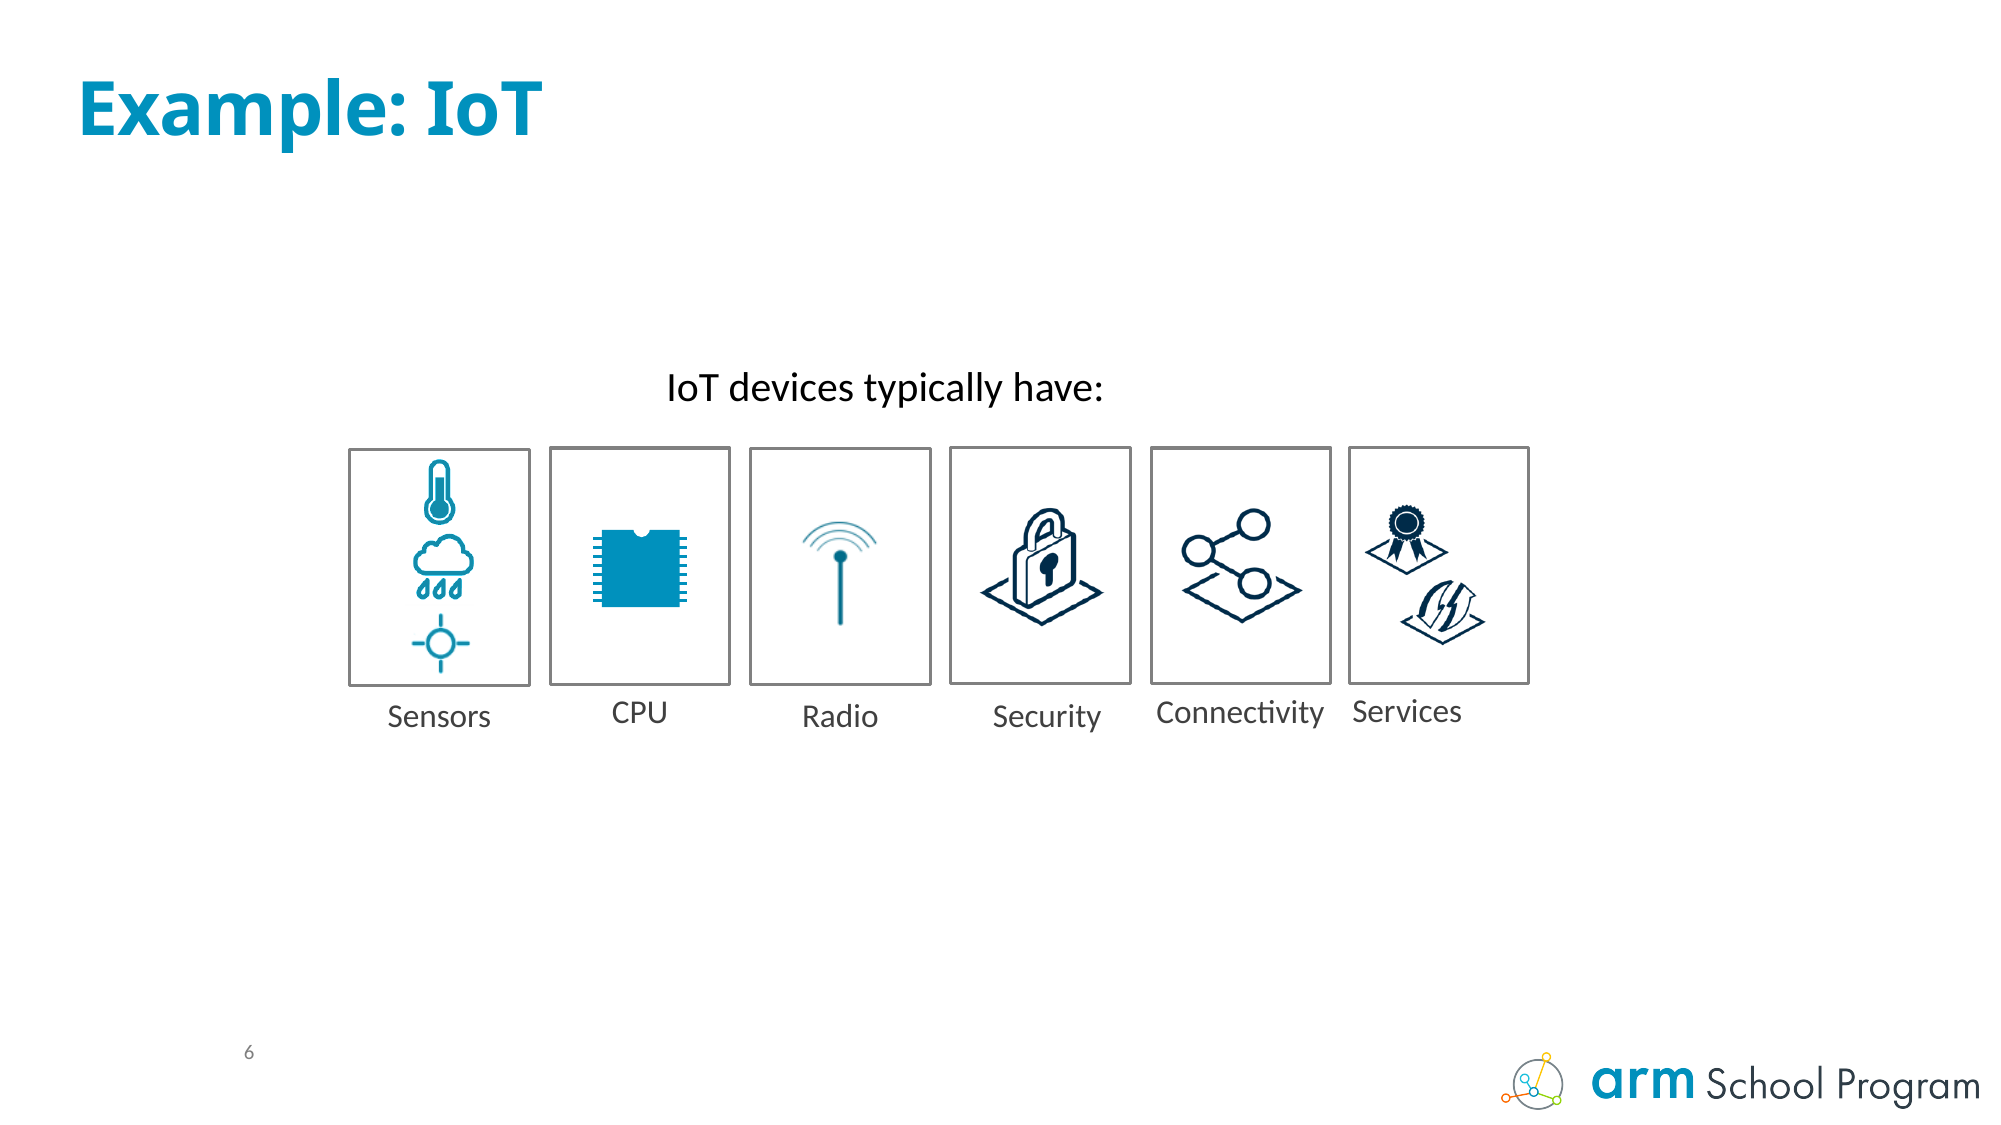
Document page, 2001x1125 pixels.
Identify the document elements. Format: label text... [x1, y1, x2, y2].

text_box IoT devices typically have: [487, 352, 1284, 418]
text_box [550, 447, 730, 685]
picture [398, 453, 481, 684]
text_box [1001, 149, 2000, 712]
text_box Services [1352, 694, 1573, 731]
picture [795, 514, 886, 642]
text_box Radio [742, 687, 939, 742]
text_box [593, 519, 687, 608]
picture [1501, 1052, 1979, 1110]
text_box [950, 447, 1131, 684]
text_box CPU [537, 683, 743, 738]
text_box Security [949, 687, 1146, 742]
picture [973, 503, 1107, 635]
text_box [349, 449, 530, 686]
text_box Connectivity [1156, 694, 1352, 731]
text_box [750, 448, 931, 685]
picture [1360, 491, 1490, 658]
title Example: IoT [76, 58, 1909, 151]
text_box Sensors [330, 687, 549, 742]
picture [1175, 501, 1305, 630]
